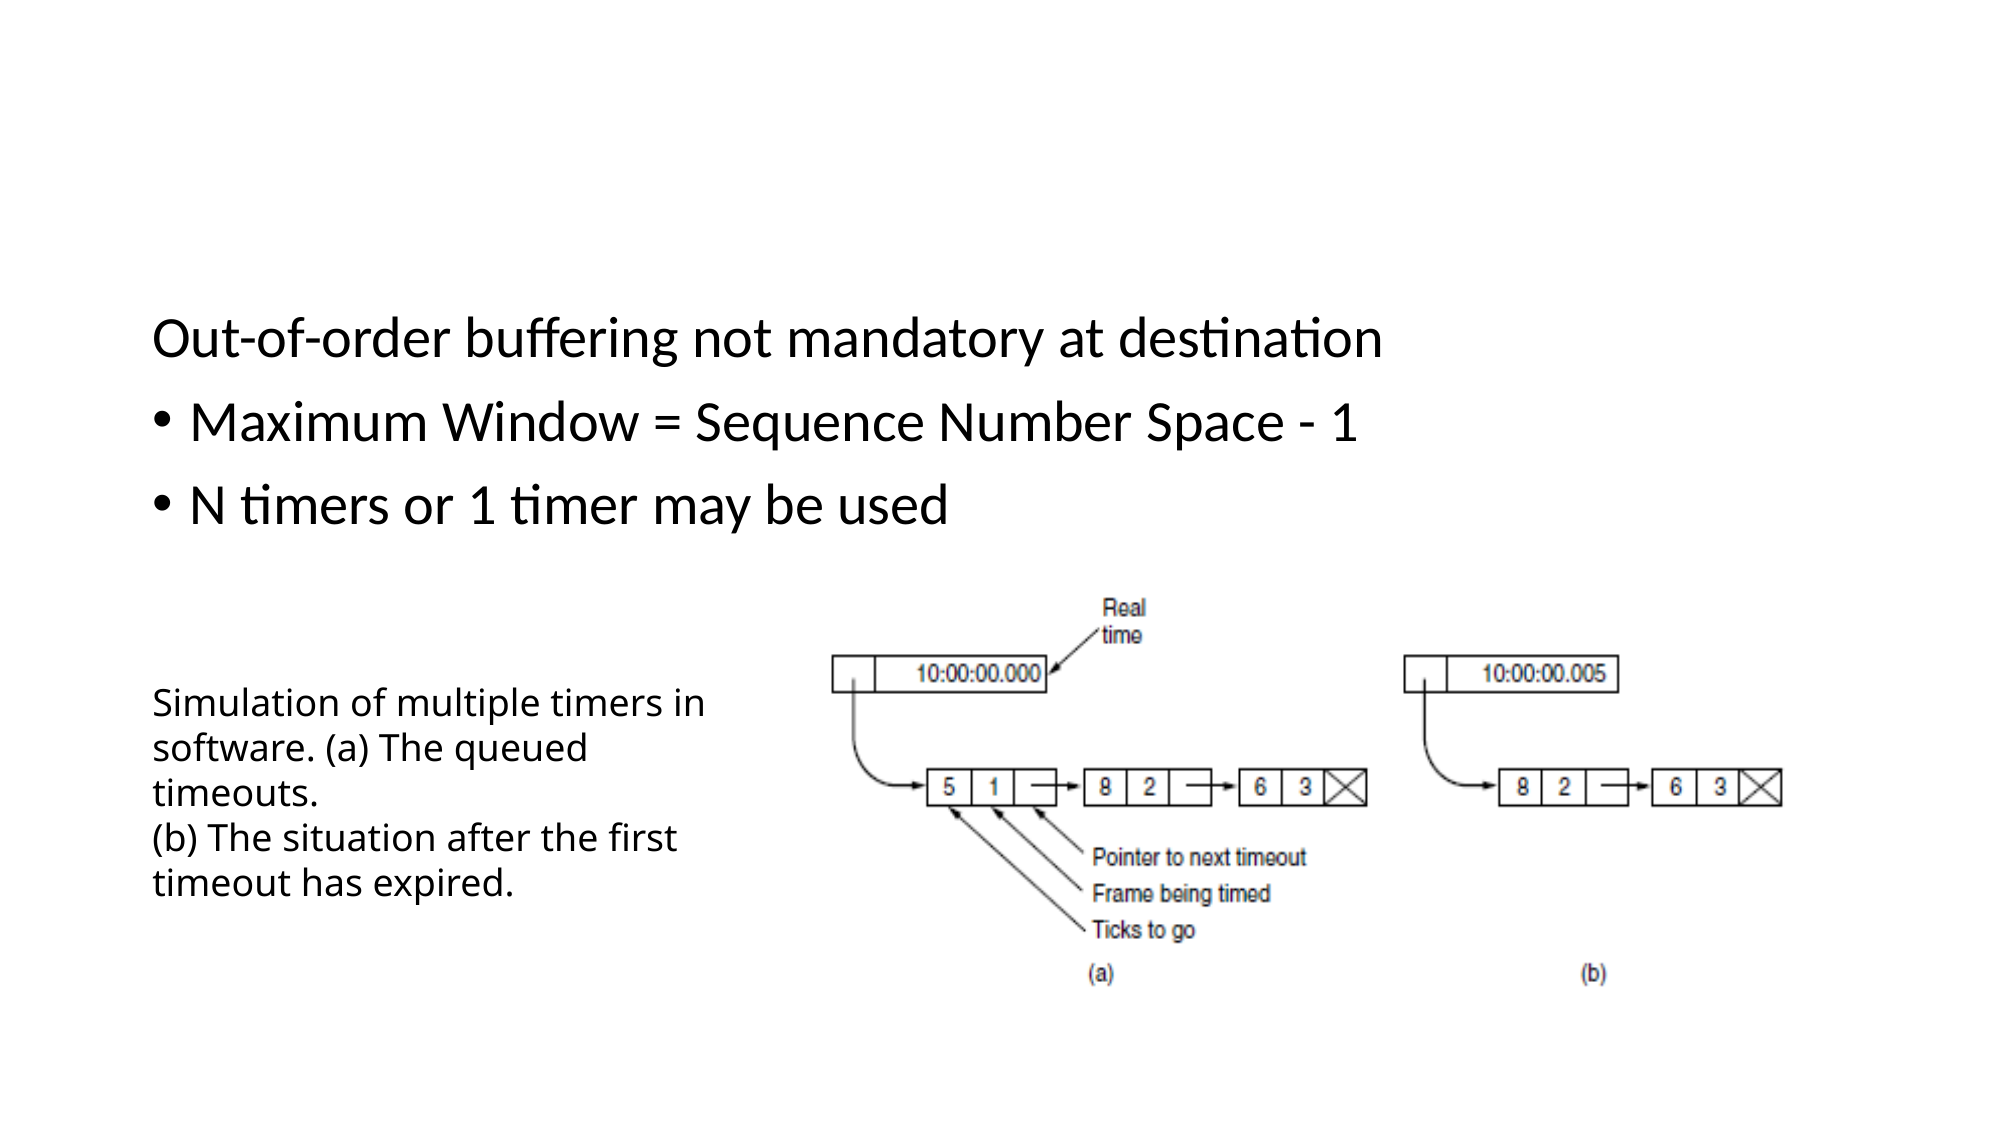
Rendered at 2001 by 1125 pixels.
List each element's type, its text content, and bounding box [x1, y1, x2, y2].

picture [808, 576, 1817, 1014]
text_box Simulation of multiple timers in software. (a) The queued timeouts. (b) The situation after the first timeout has expired. [137, 671, 763, 912]
list Out-of-order buffering not mandatory at destination Maximum Window = Sequence Number Space - 1 N timers or 1 timer may be used [137, 299, 1863, 1014]
